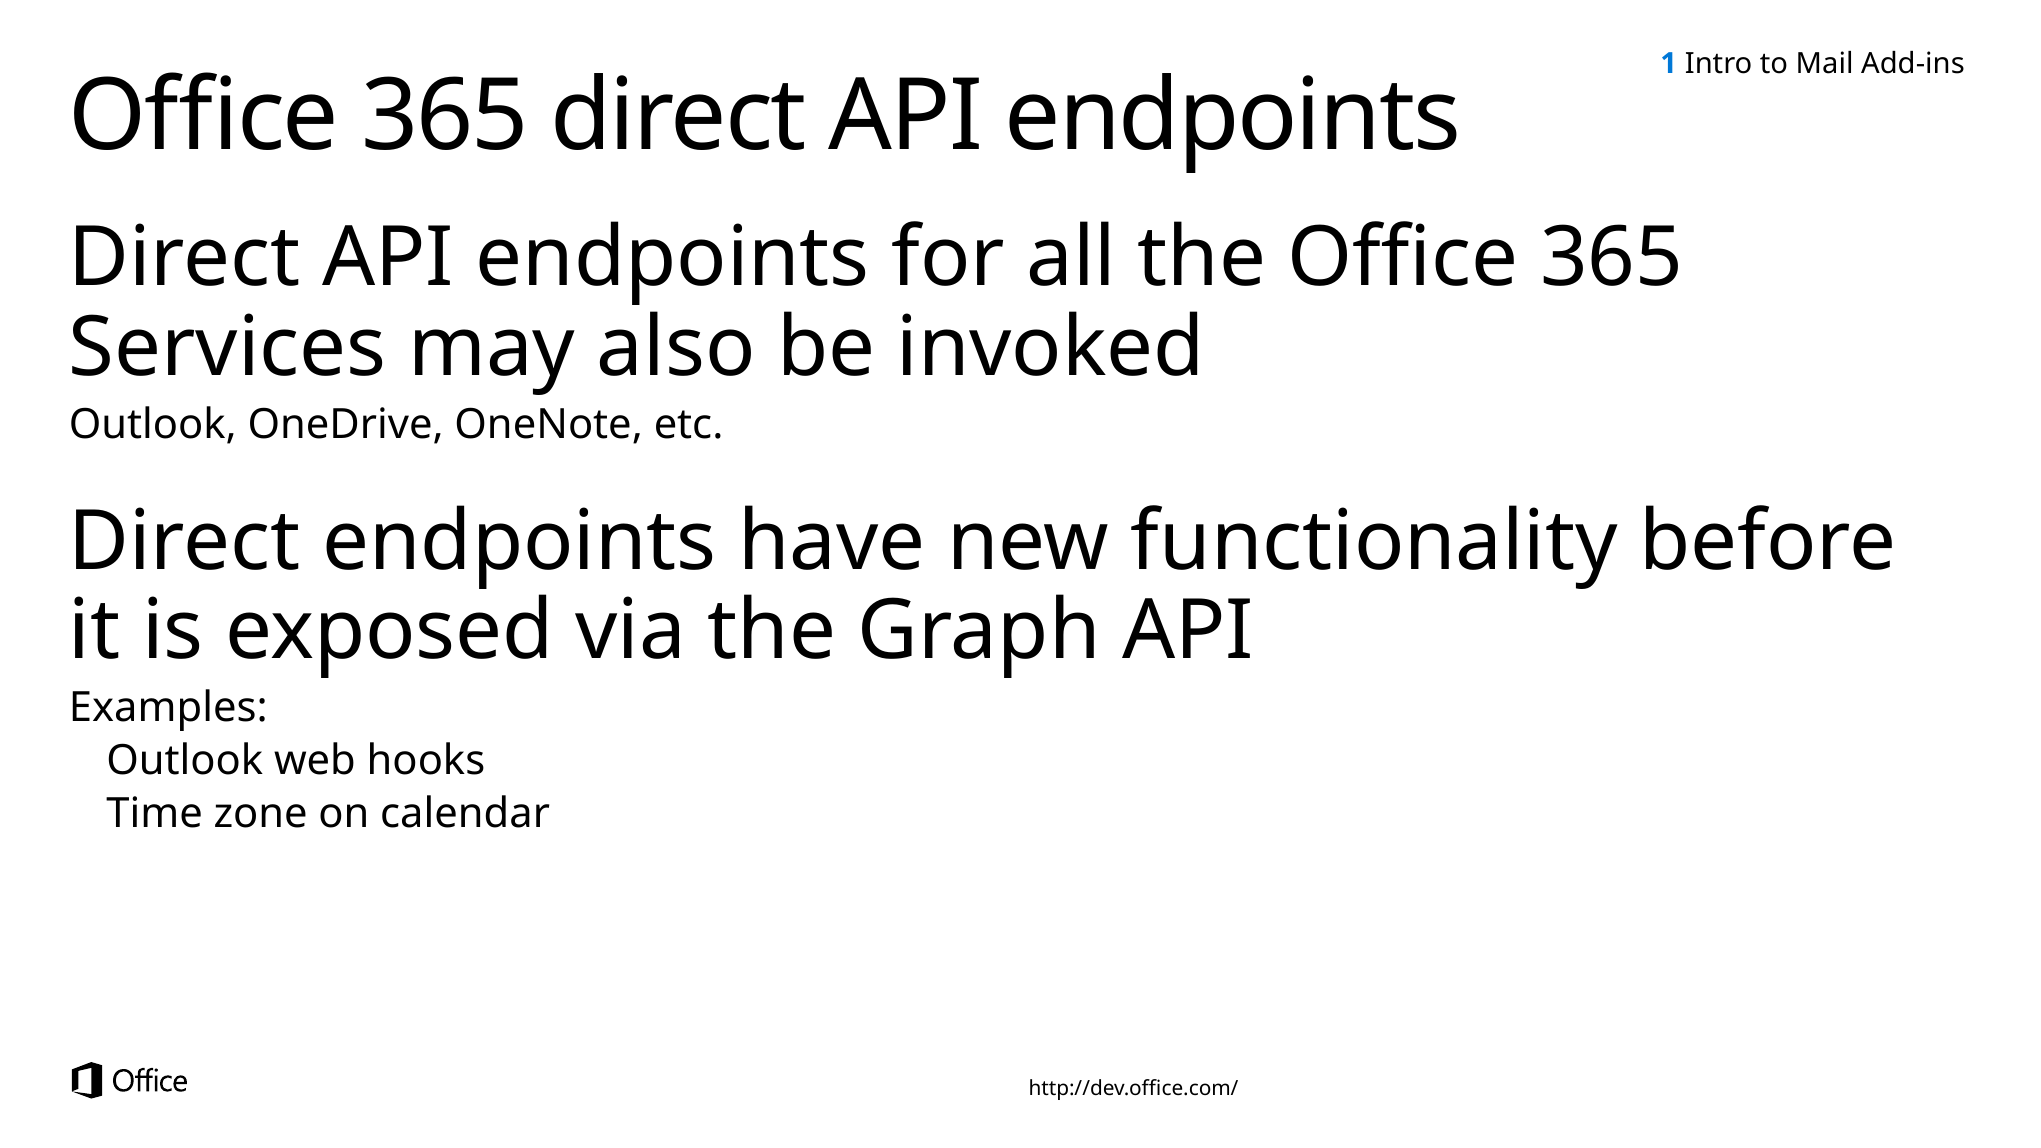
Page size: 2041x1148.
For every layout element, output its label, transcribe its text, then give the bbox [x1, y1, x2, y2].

footer 1 Intro to Mail Add-ins [1306, 48, 1996, 110]
title Office 365 direct API endpoints [45, 48, 1996, 198]
list Direct API endpoints for all the Office 365 Services may also be invoked Outlook, OneDrive, OneNote, etc. Direct endpoints have new functionality before it is exposed via the Graph API Examples: Outlook web hooks Time zone on calendar [45, 198, 1996, 532]
